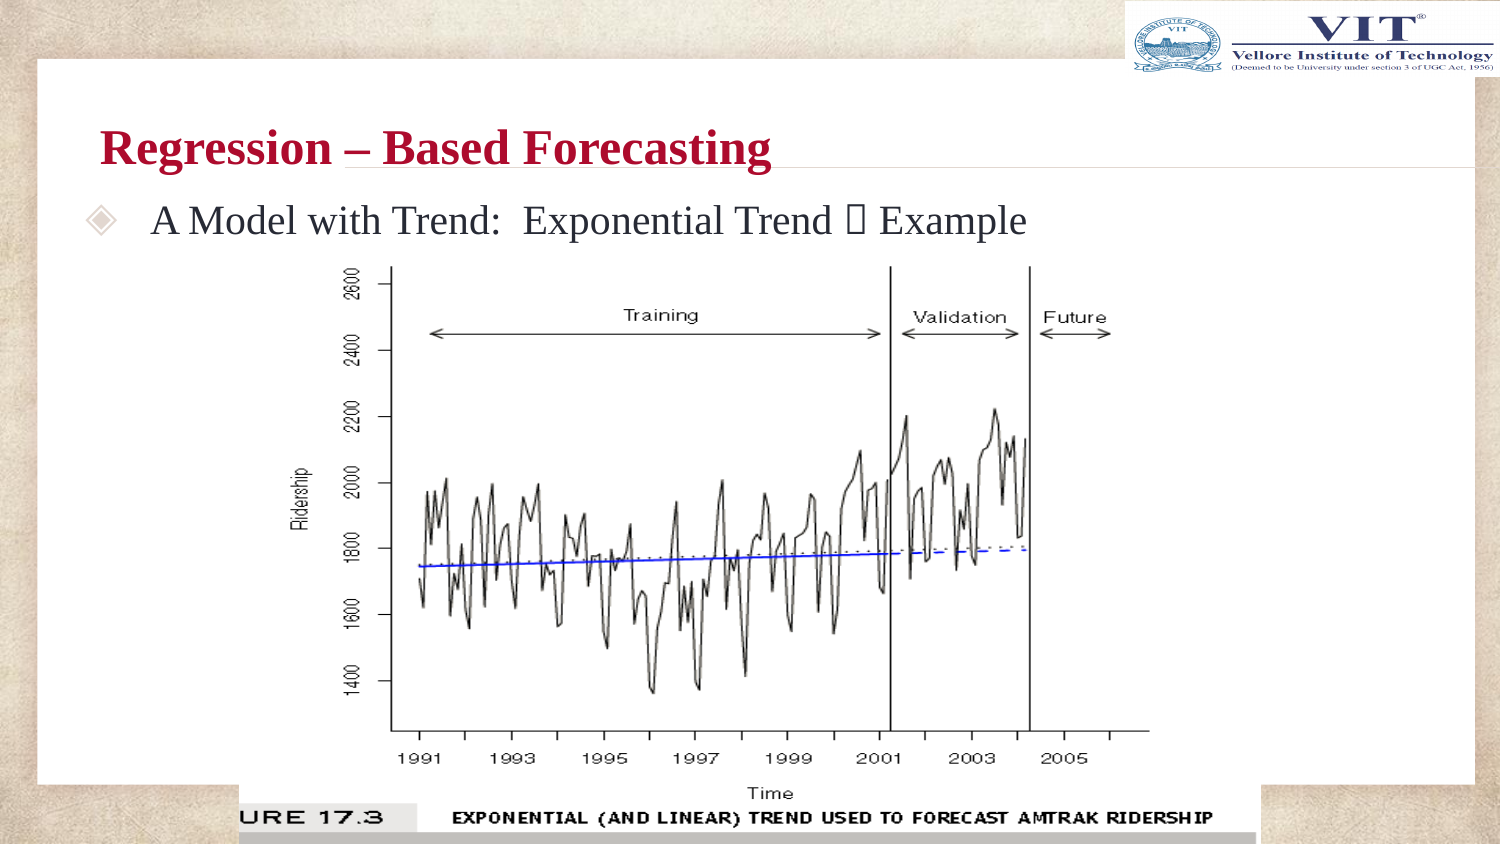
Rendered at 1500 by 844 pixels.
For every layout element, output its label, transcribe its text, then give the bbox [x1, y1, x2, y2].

list A Model with Trend: Exponential Trend  Example [75, 192, 1450, 785]
picture [0, 0, 1500, 844]
title Regression – Based Forecasting [99, 109, 1441, 175]
